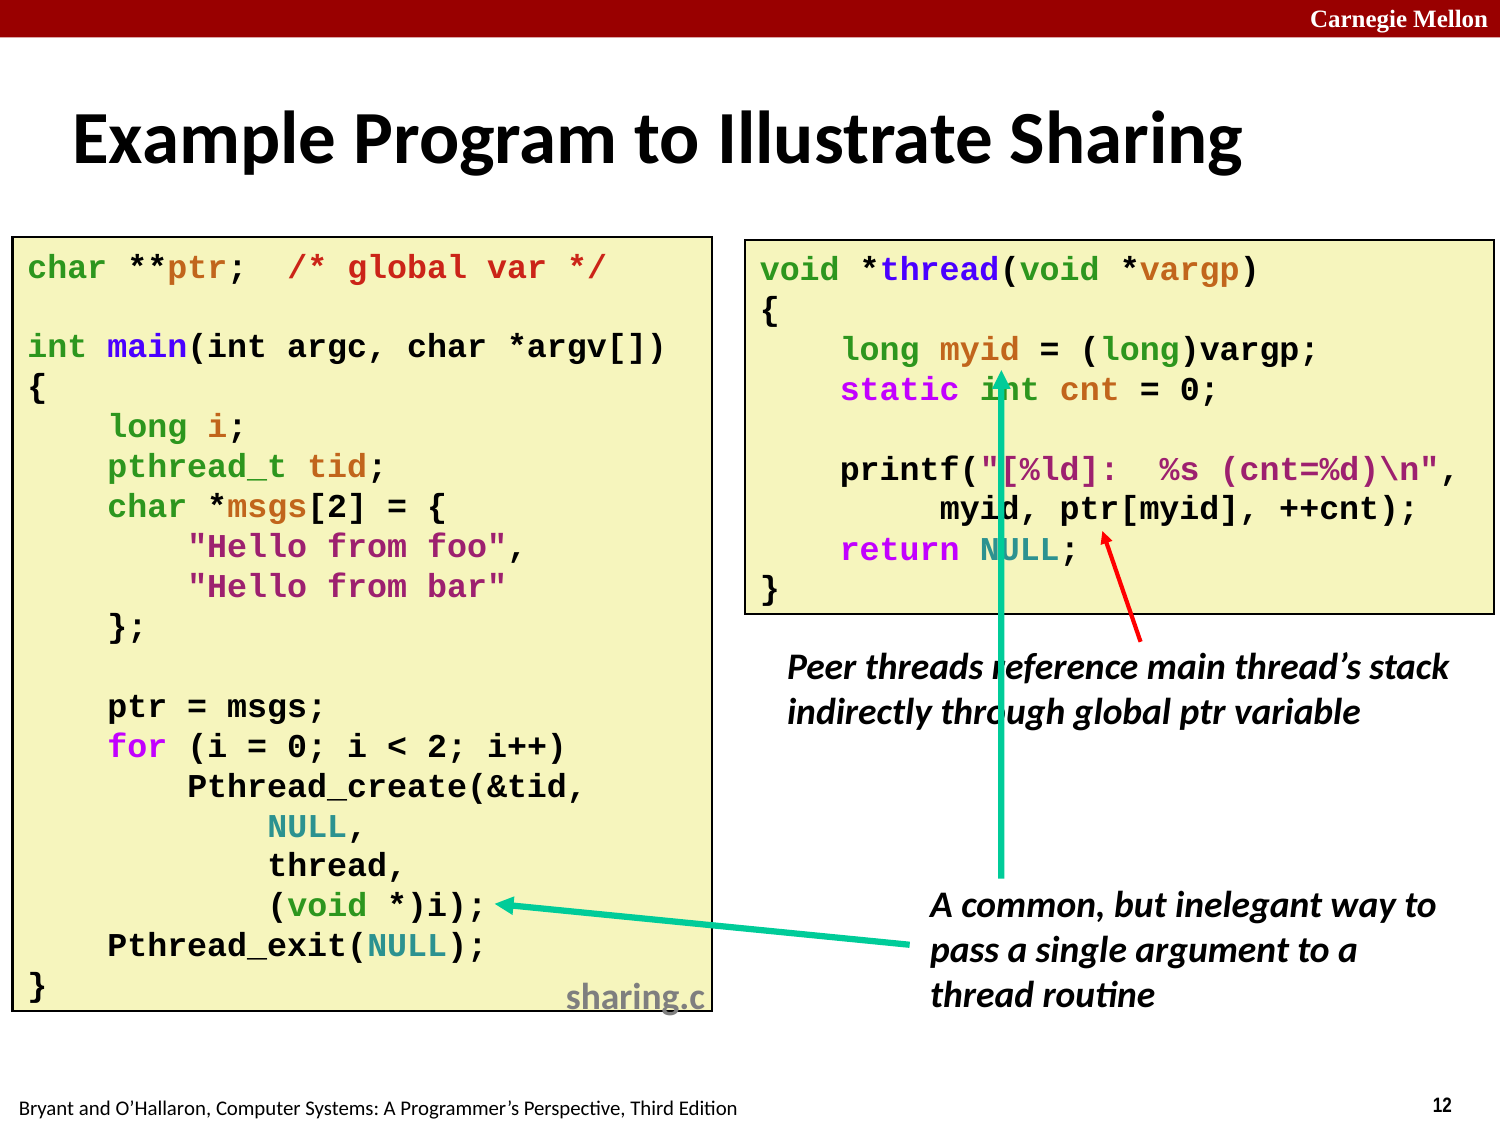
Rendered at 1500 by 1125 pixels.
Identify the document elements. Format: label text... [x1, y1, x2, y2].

text_box char **ptr; /* global var */ int main(int argc, char *argv[]) { long i; pthread_t tid; char *msgs[2] = { "Hello from foo", "Hello from bar" }; ptr = msgs; for (i = 0; i < 2; i++) Pthread_create(&tid, NULL, thread, (void *)i); Pthread_exit(NULL); } [12, 237, 713, 1011]
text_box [494, 369, 1470, 1025]
title Example Program to Illustrate Sharing [57, 71, 1454, 197]
text_box void *thread(void *vargp) { long myid = (long)vargp; static int cnt = 0; printf("[%ld]: %s (cnt=%d)\n", myid, ptr[myid], ++cnt); return NULL; } [744, 239, 1495, 614]
